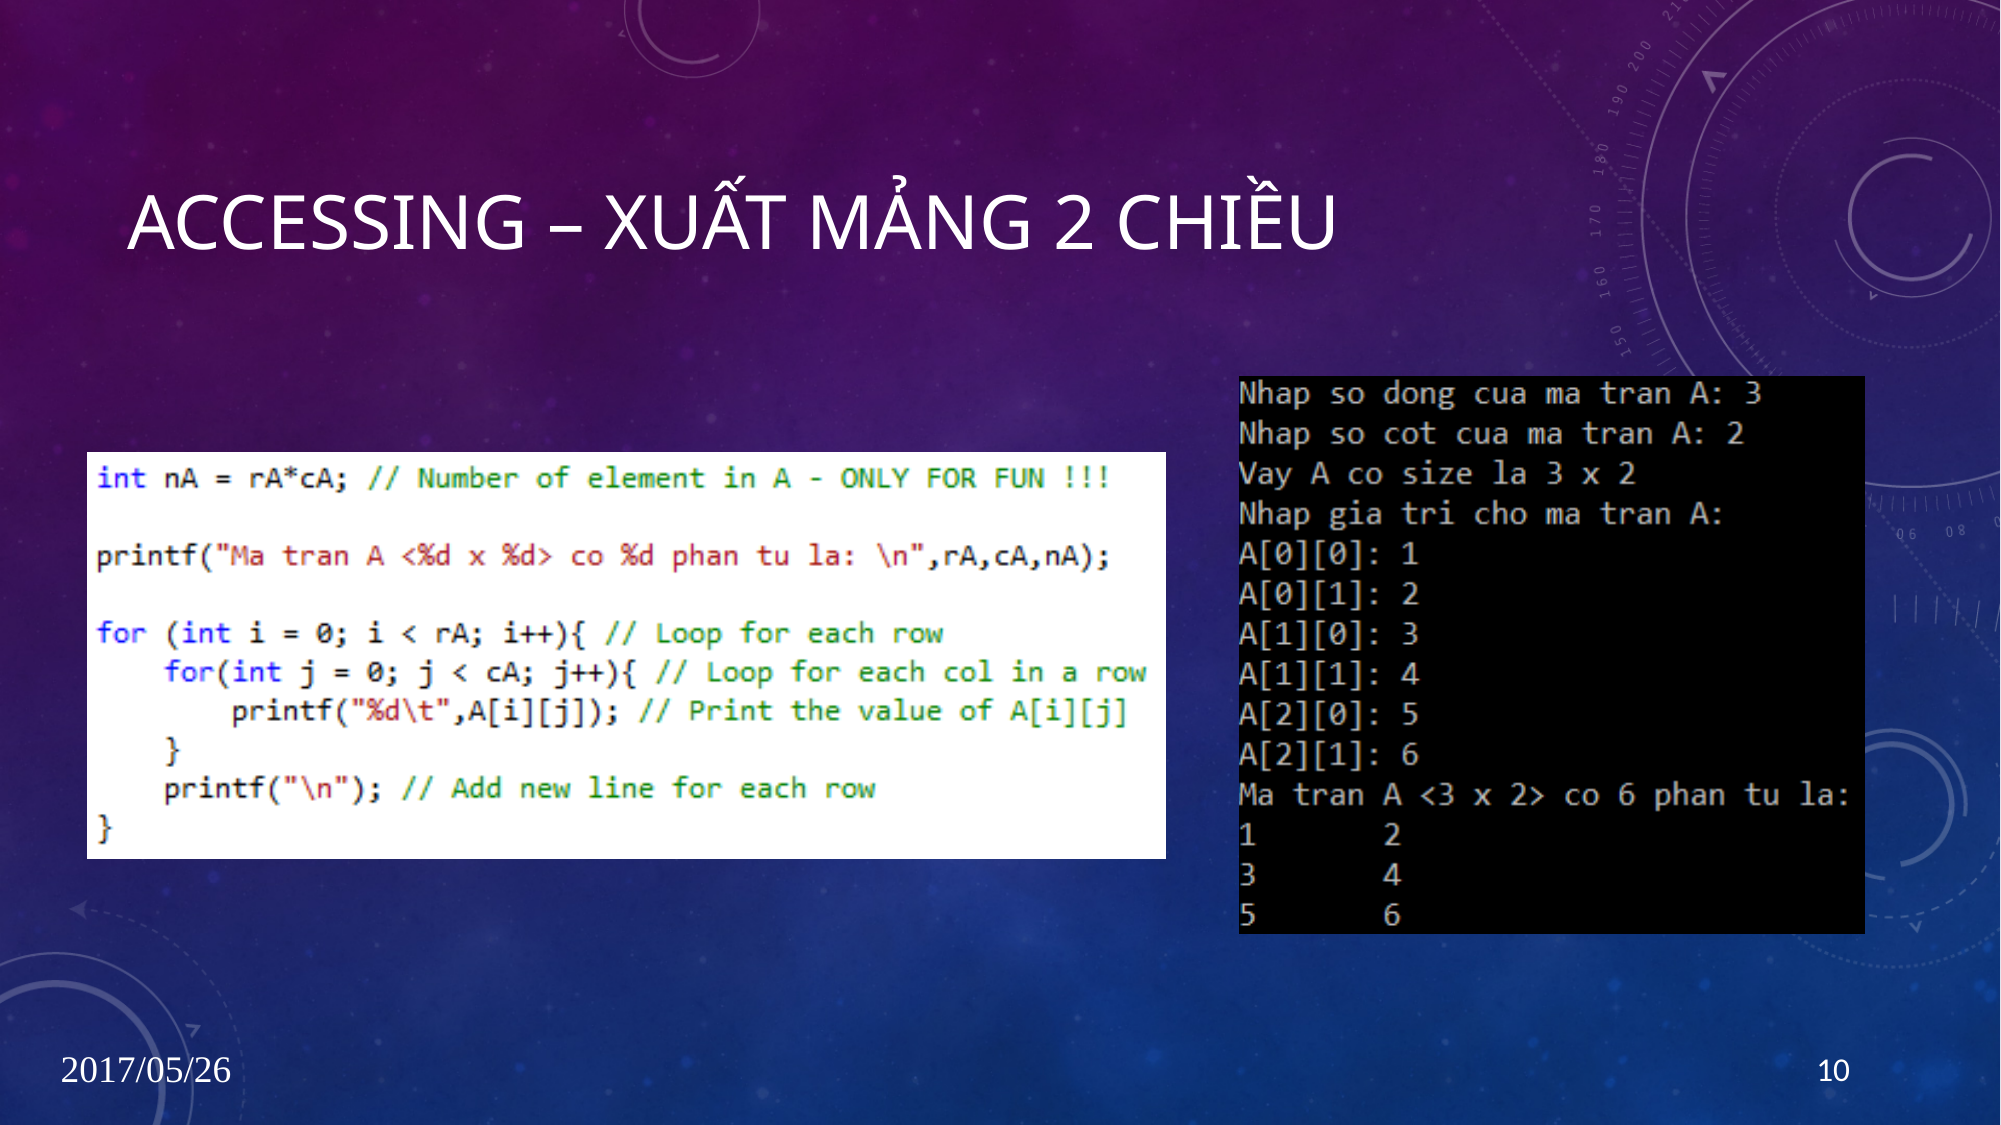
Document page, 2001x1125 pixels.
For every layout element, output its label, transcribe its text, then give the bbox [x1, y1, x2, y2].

footer 2017/05/26 [45, 1036, 1330, 1099]
picture [0, 0, 2001, 1125]
title Accessing – Xuất mảng 2 chiều [112, 99, 1775, 339]
slide_number 10 [1774, 1036, 1865, 1099]
